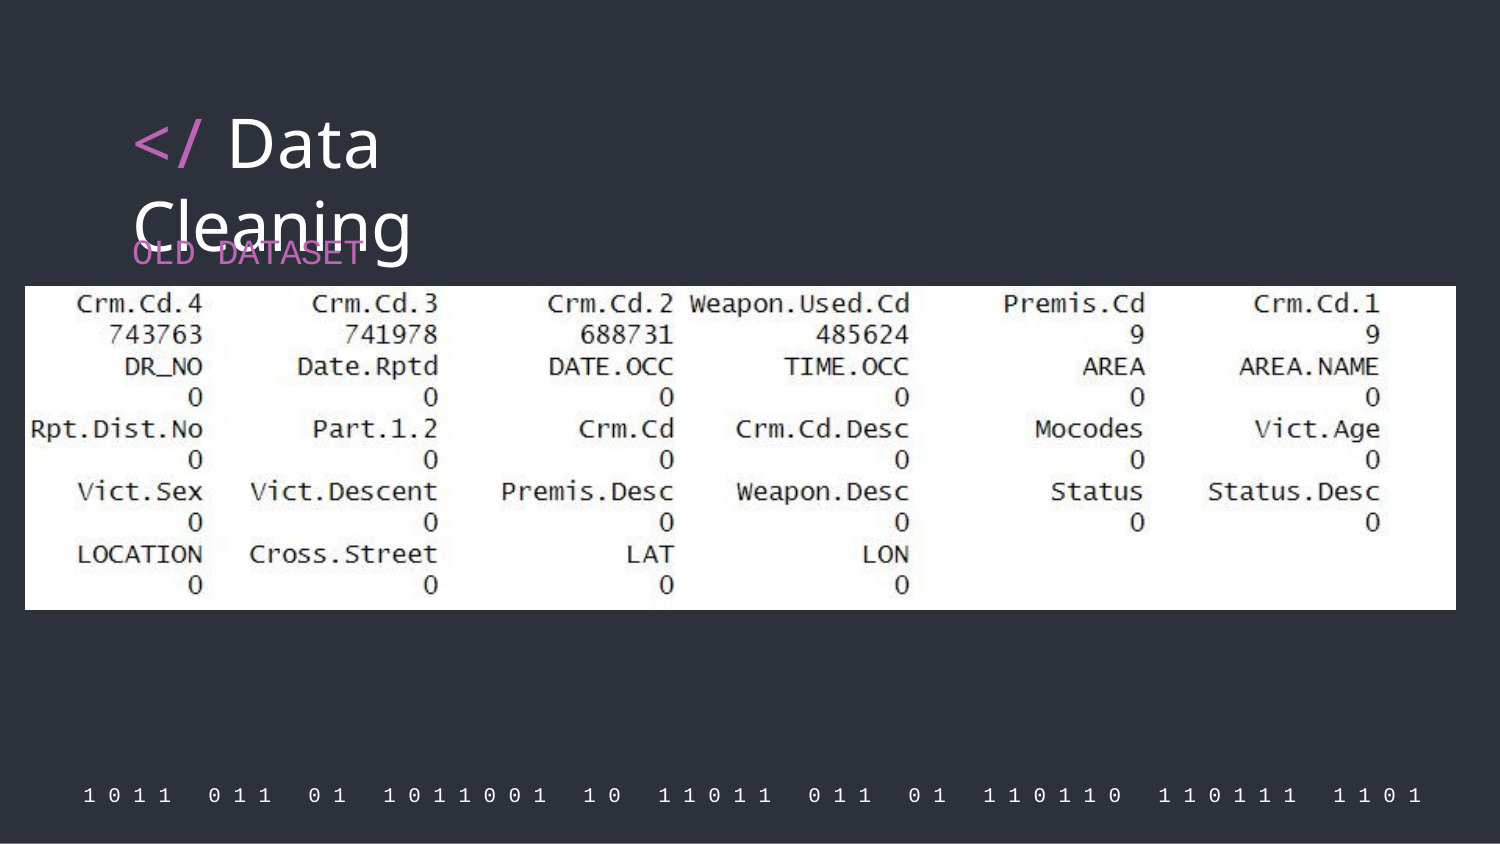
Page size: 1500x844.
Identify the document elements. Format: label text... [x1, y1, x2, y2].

text_box 1 0 1 1 0 0 1 [381, 779, 548, 807]
footer 0 1 [306, 779, 348, 844]
text_box 0 1 [906, 779, 948, 807]
text_box 1 0 [581, 779, 623, 807]
text_box 1 1 0 1 1 1 [1156, 779, 1298, 807]
text_box 1 0 1 1 [81, 779, 173, 807]
text_box 0 1 1 [806, 779, 873, 807]
text_box 1 1 0 1 1 [656, 779, 773, 807]
slide_number 0 1 1 [206, 779, 273, 844]
text_box 1 1 0 1 [1331, 779, 1423, 807]
text_box 1 1 0 1 1 0 [981, 779, 1123, 807]
text_box OLD DATASET [130, 226, 368, 272]
picture [25, 286, 1456, 611]
title </ Data Cleaning [130, 97, 672, 265]
